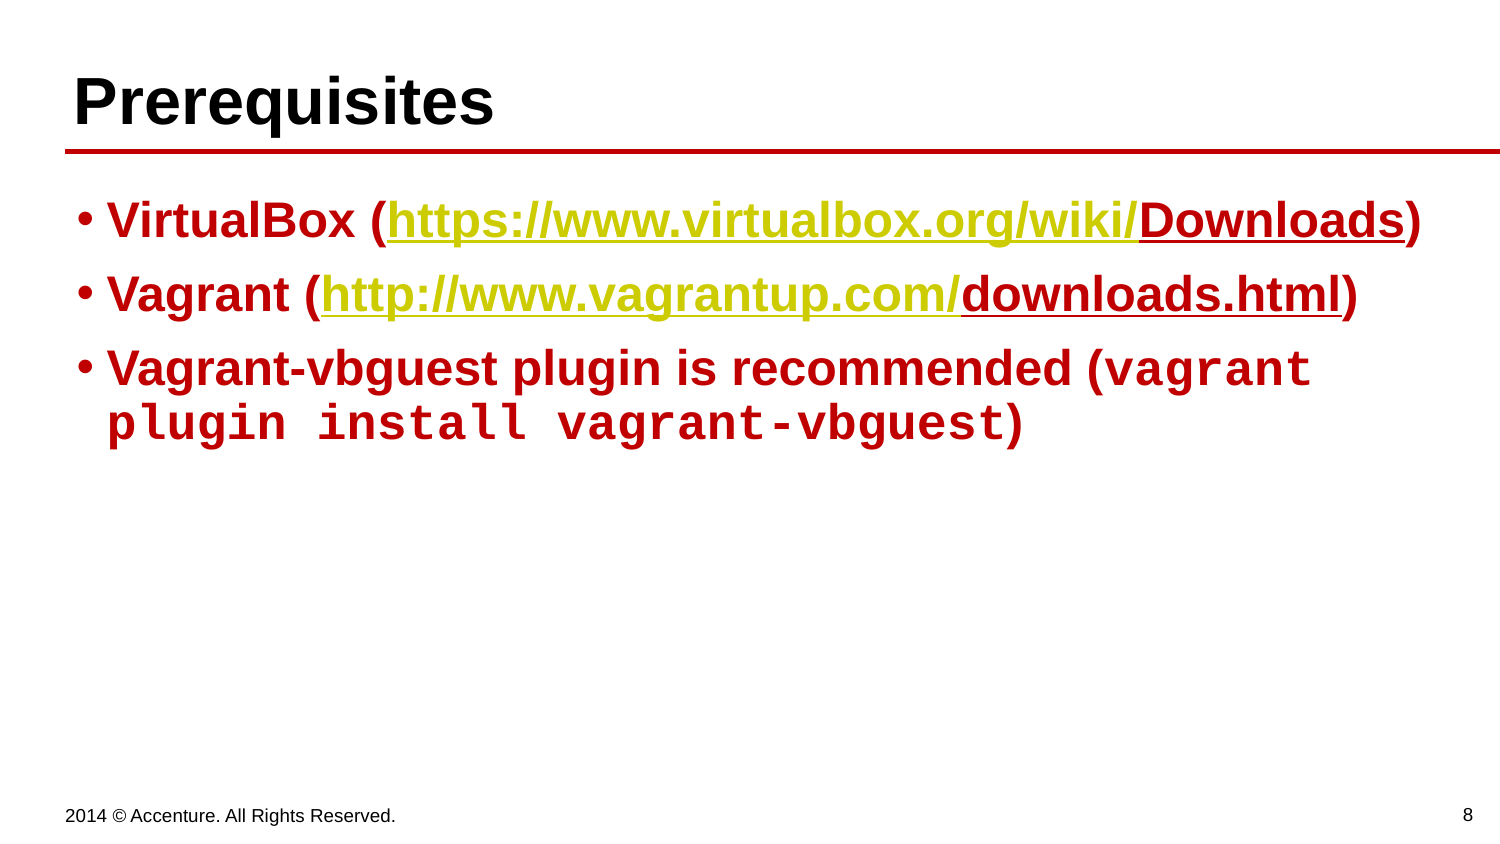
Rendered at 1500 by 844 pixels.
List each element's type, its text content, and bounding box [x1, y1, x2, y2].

list VirtualBox (https://www.virtualbox.org/wiki/Downloads) Vagrant (http://www.vagrantup.com/downloads.html) Vagrant-vbguest plugin is recommended (vagrant plugin install vagrant-vbguest) [64, 182, 1471, 794]
title Prerequisites [64, 22, 1472, 148]
